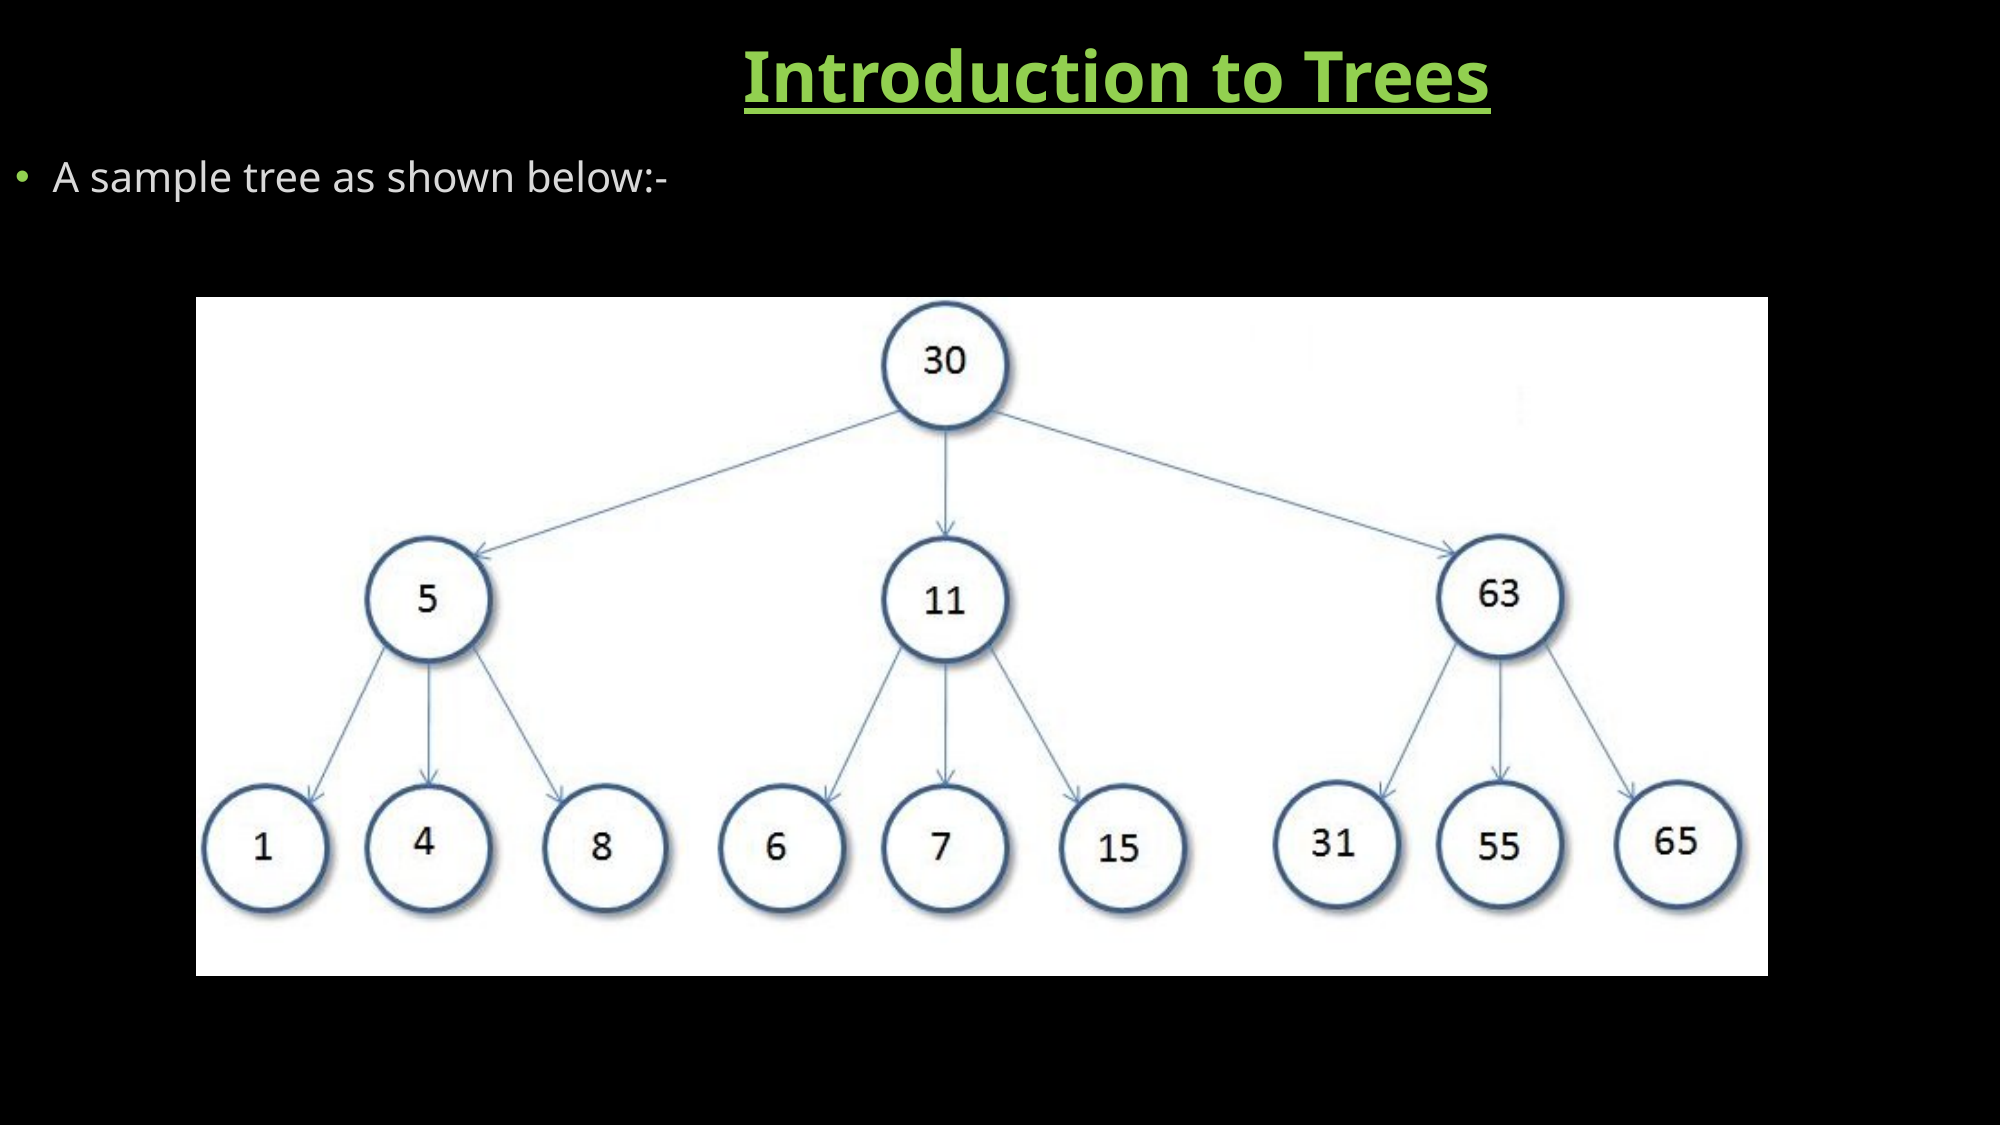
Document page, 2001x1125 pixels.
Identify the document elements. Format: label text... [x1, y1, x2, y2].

title Introduction to Trees [278, 2, 1827, 126]
list A sample tree as shown below:- [0, 149, 1969, 1025]
picture [196, 297, 1768, 976]
